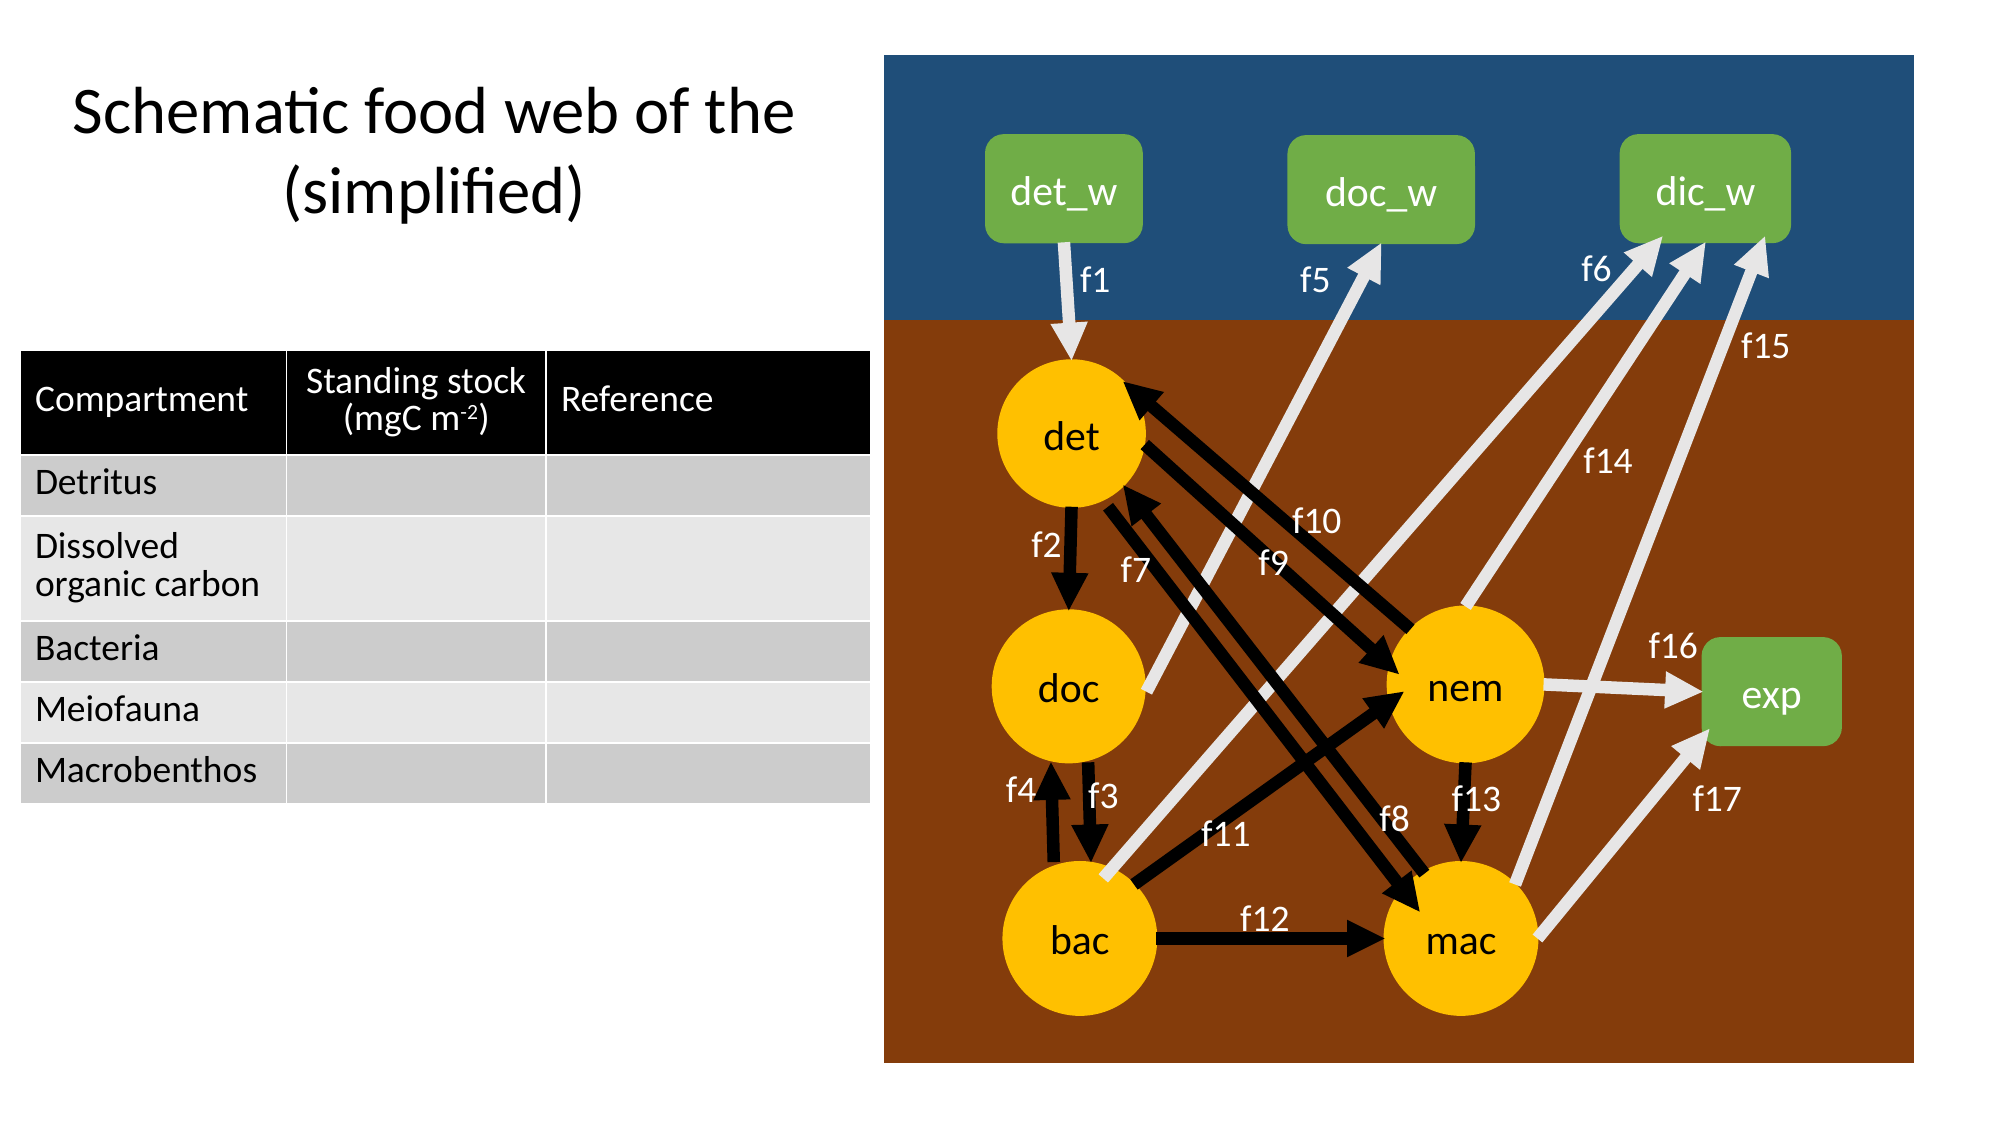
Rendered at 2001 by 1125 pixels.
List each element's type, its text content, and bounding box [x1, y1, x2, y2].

table_cell [287, 456, 545, 515]
table_cell [547, 622, 870, 681]
table_cell [547, 744, 870, 803]
table_cell [287, 517, 545, 620]
table_cell Detritus [21, 456, 286, 515]
table_cell Meiofauna [21, 683, 286, 742]
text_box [991, 236, 1809, 948]
table_cell Bacteria [21, 622, 286, 681]
table_header Compartment [21, 351, 286, 454]
table_cell [547, 517, 870, 620]
table_header Reference [547, 351, 870, 454]
table_cell [547, 683, 870, 742]
table_cell [287, 744, 545, 803]
table_cell Macrobenthos [21, 744, 286, 803]
table_cell Dissolved organic carbon [21, 517, 286, 620]
table_cell [287, 622, 545, 681]
text_box Schematic food web of the (simplified) [17, 59, 852, 235]
table_cell [287, 683, 545, 742]
table_header Standing stock (mgC m-2) [287, 351, 545, 454]
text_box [884, 56, 1914, 1063]
table_cell [547, 456, 870, 515]
